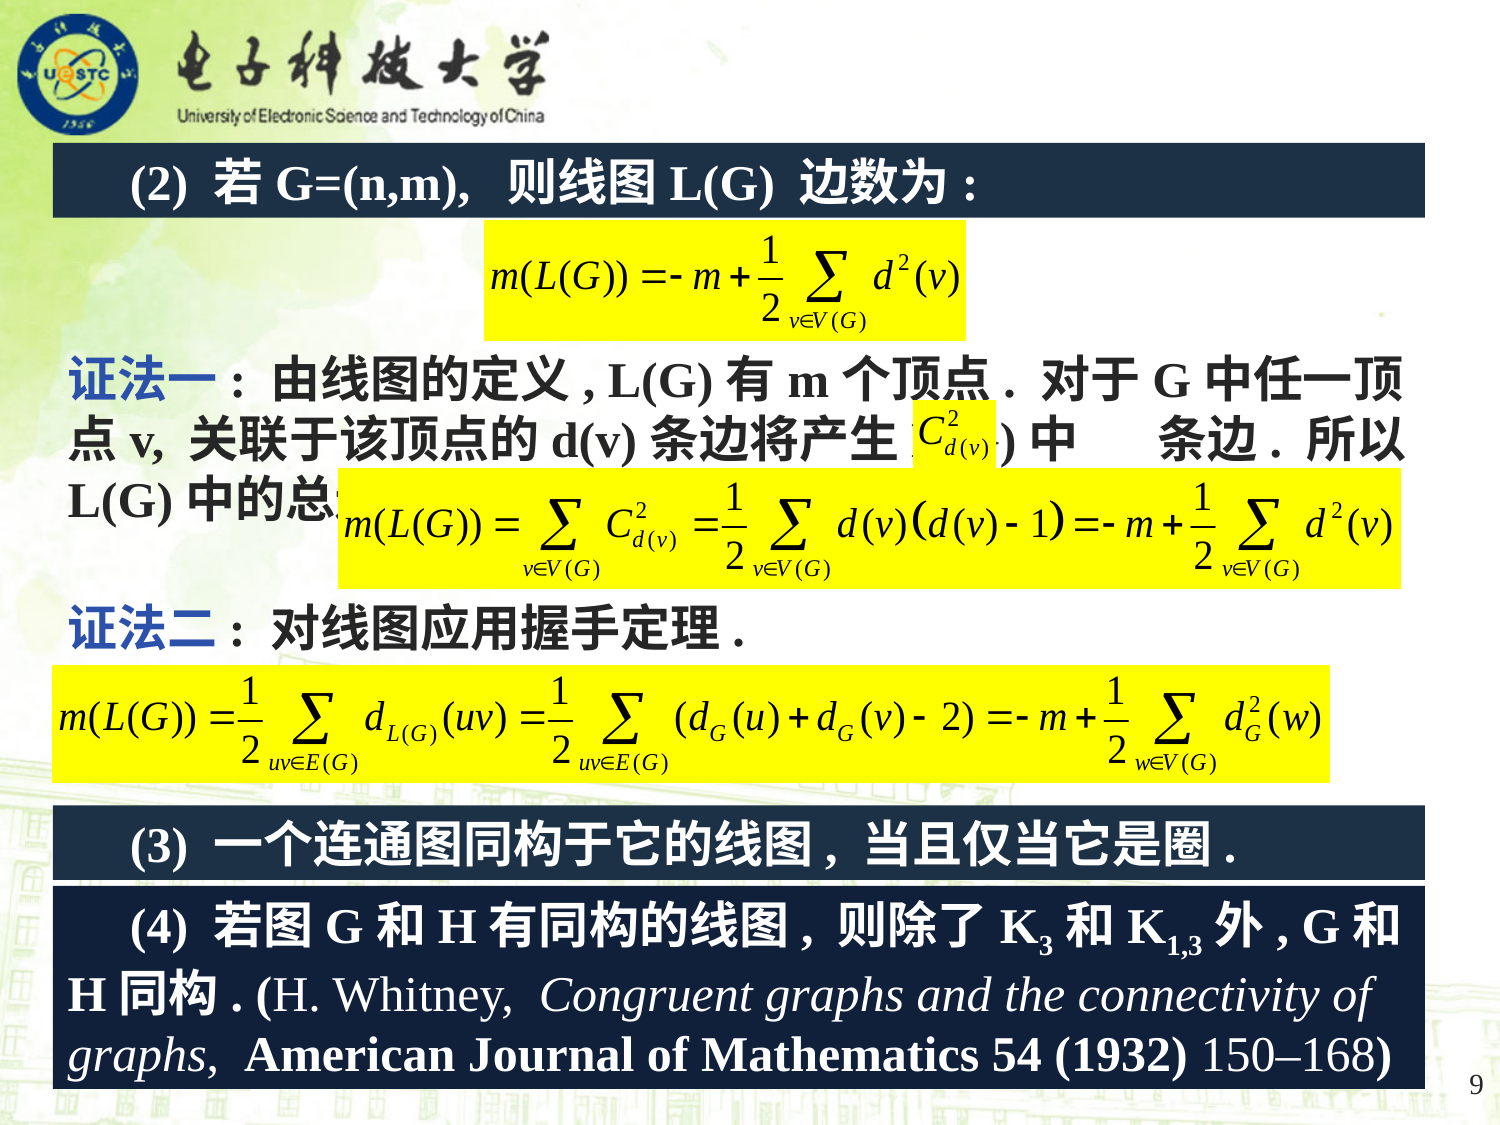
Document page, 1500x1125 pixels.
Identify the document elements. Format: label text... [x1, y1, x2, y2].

text_box (2) 若G=(n,m), 则线图L(G) 边数为: [52, 142, 1425, 218]
text_box 证法一: 由线图的定义, L(G)有m个顶点. 对于G中任一顶点v, 关联于该顶点的d(v)条边将产生L(G)中 条边. 所以L(G)中的总边数为: [52, 340, 1425, 535]
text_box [912, 399, 997, 467]
picture [0, 0, 1500, 1125]
text_box (3) 一个连通图同构于它的线图, 当且仅当它是圈. [52, 805, 1425, 880]
text_box (4) 若图G和H有同构的线图, 则除了K3和K1,3外, G和H同构. (H. Whitney, Congruent graphs and the connectivity of graphs, American Journal of Mathematics 54 (1932) 150–168) [52, 885, 1425, 1089]
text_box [484, 220, 966, 342]
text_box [52, 664, 1330, 783]
slide_number 9 [1186, 1045, 1500, 1121]
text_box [337, 467, 1401, 590]
text_box 证法二: 对线图应用握手定理. [52, 588, 1425, 664]
